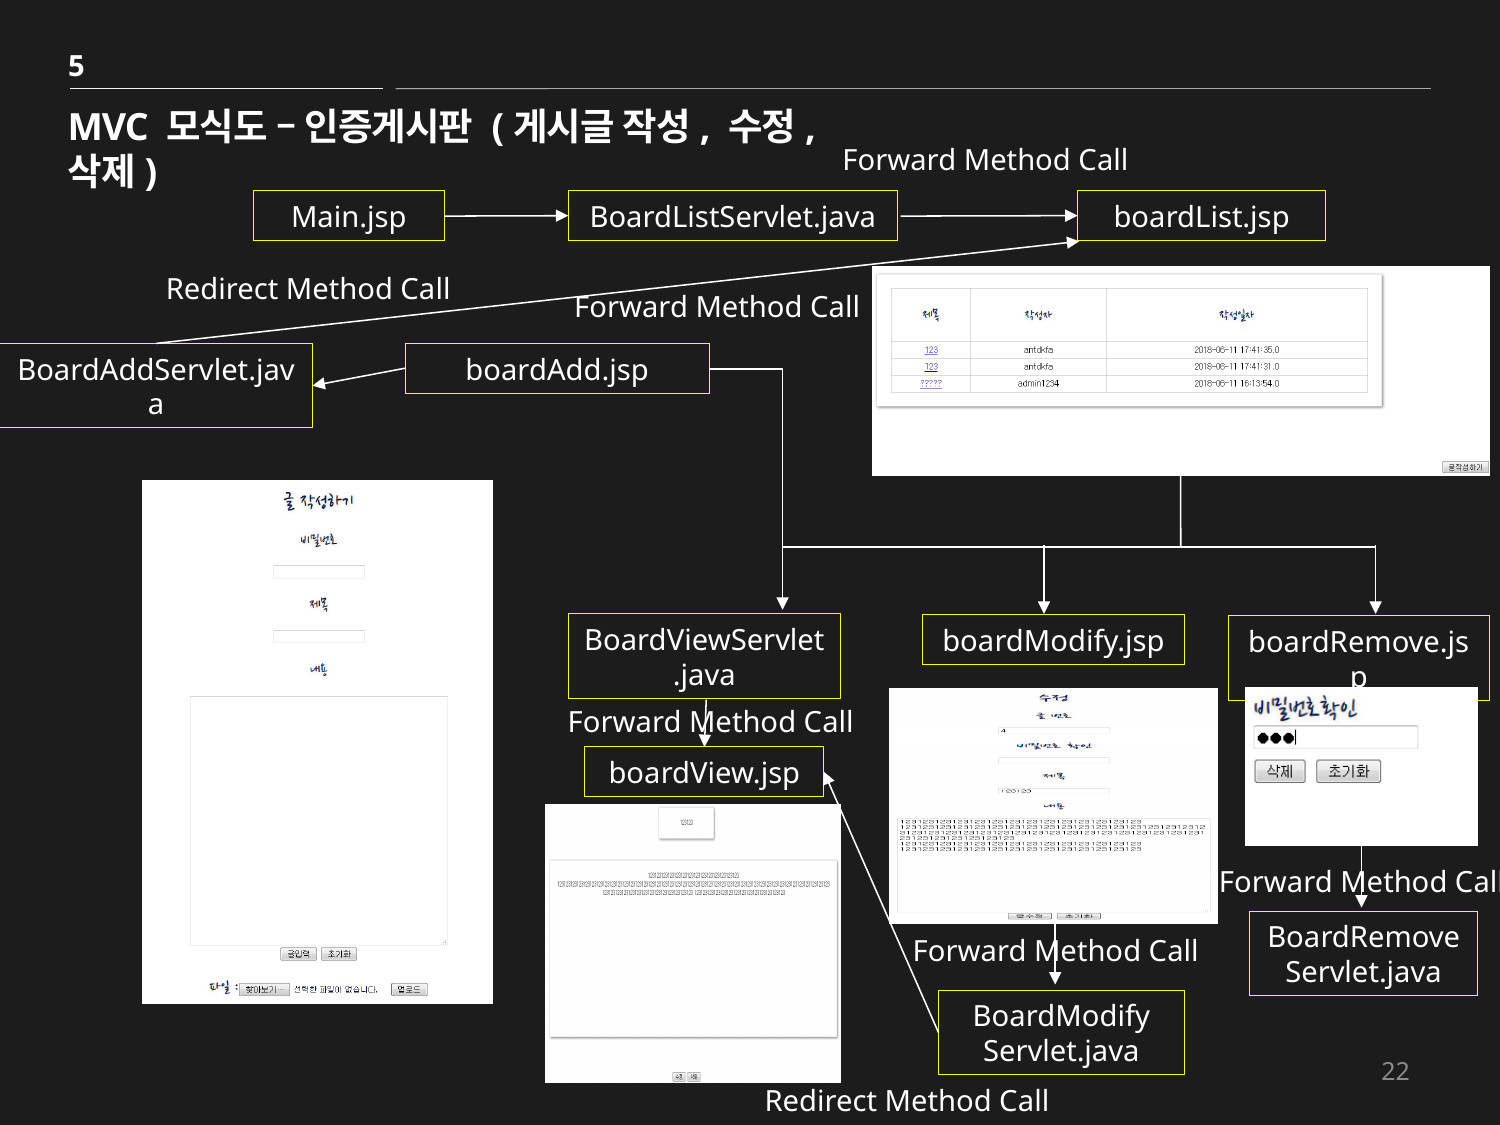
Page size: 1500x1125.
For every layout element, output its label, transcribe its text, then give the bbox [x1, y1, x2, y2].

text_box boardRemove.jsp [1228, 615, 1490, 701]
slide_number 22 [1074, 1042, 1425, 1103]
text_box Forward Method Call [1366, 856, 1500, 906]
text_box BoardRemove Servlet.java [1249, 911, 1478, 996]
text_box Main.jsp [253, 190, 445, 239]
text_box Forward Method Call [827, 133, 1144, 184]
text_box BoardAddServlet.java [0, 343, 313, 428]
text_box Redirect Method Call [749, 1074, 1074, 1125]
picture [871, 266, 1490, 476]
text_box Forward Method Call [1223, 856, 1357, 906]
text_box Forward Method Call [944, 932, 1050, 975]
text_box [709, 368, 783, 599]
picture [888, 687, 1218, 924]
picture [142, 480, 493, 1005]
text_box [155, 241, 1080, 344]
text_box Forward Method Call [552, 696, 869, 747]
text_box boardAdd.jsp [405, 352, 710, 394]
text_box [823, 771, 939, 1034]
text_box BoardModify Servlet.java [938, 990, 1185, 1075]
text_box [312, 368, 406, 387]
text_box MVC 모식도 – 인증게시판 (게시글 작성, 수정, 삭제) [52, 95, 872, 337]
text_box boardList.jsp [1077, 190, 1326, 241]
text_box 5 [53, 39, 100, 90]
picture [1245, 687, 1478, 846]
text_box boardModify.jsp [922, 614, 1185, 665]
text_box boardView.jsp [584, 747, 824, 797]
picture [545, 804, 841, 1083]
text_box Forward Method Call [1060, 932, 1214, 975]
text_box BoardViewServlet.java [568, 613, 841, 696]
text_box BoardListServlet.java [568, 190, 898, 239]
